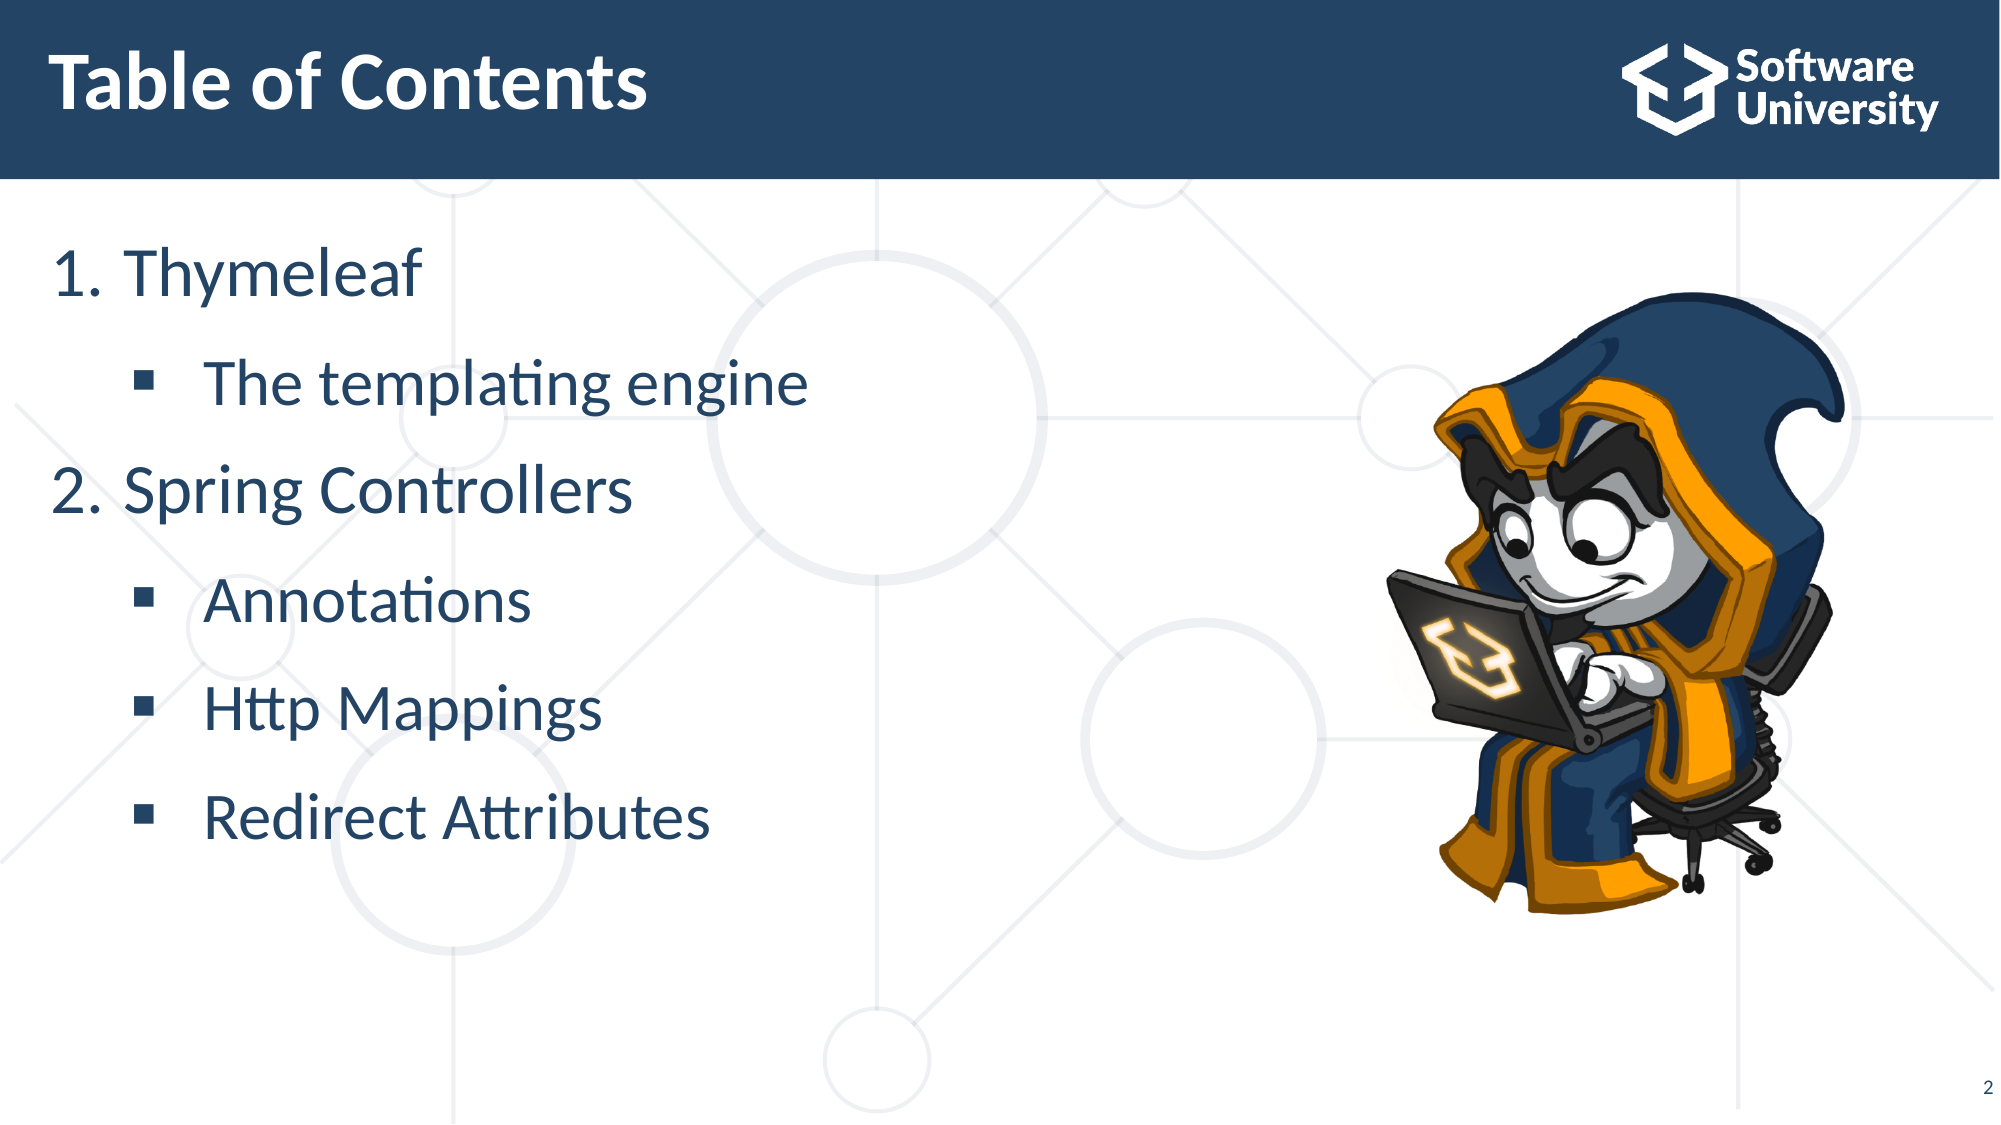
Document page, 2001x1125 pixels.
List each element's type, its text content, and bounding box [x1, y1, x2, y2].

picture [1622, 43, 1939, 136]
text_box Thymeleaf The templating engine Spring Controllers Annotations Http Mappings Redirect Attributes [32, 224, 1375, 1012]
picture [1375, 231, 1884, 951]
text_box Table of Contents [31, 16, 1591, 161]
text_box <number> [1929, 1070, 2000, 1103]
